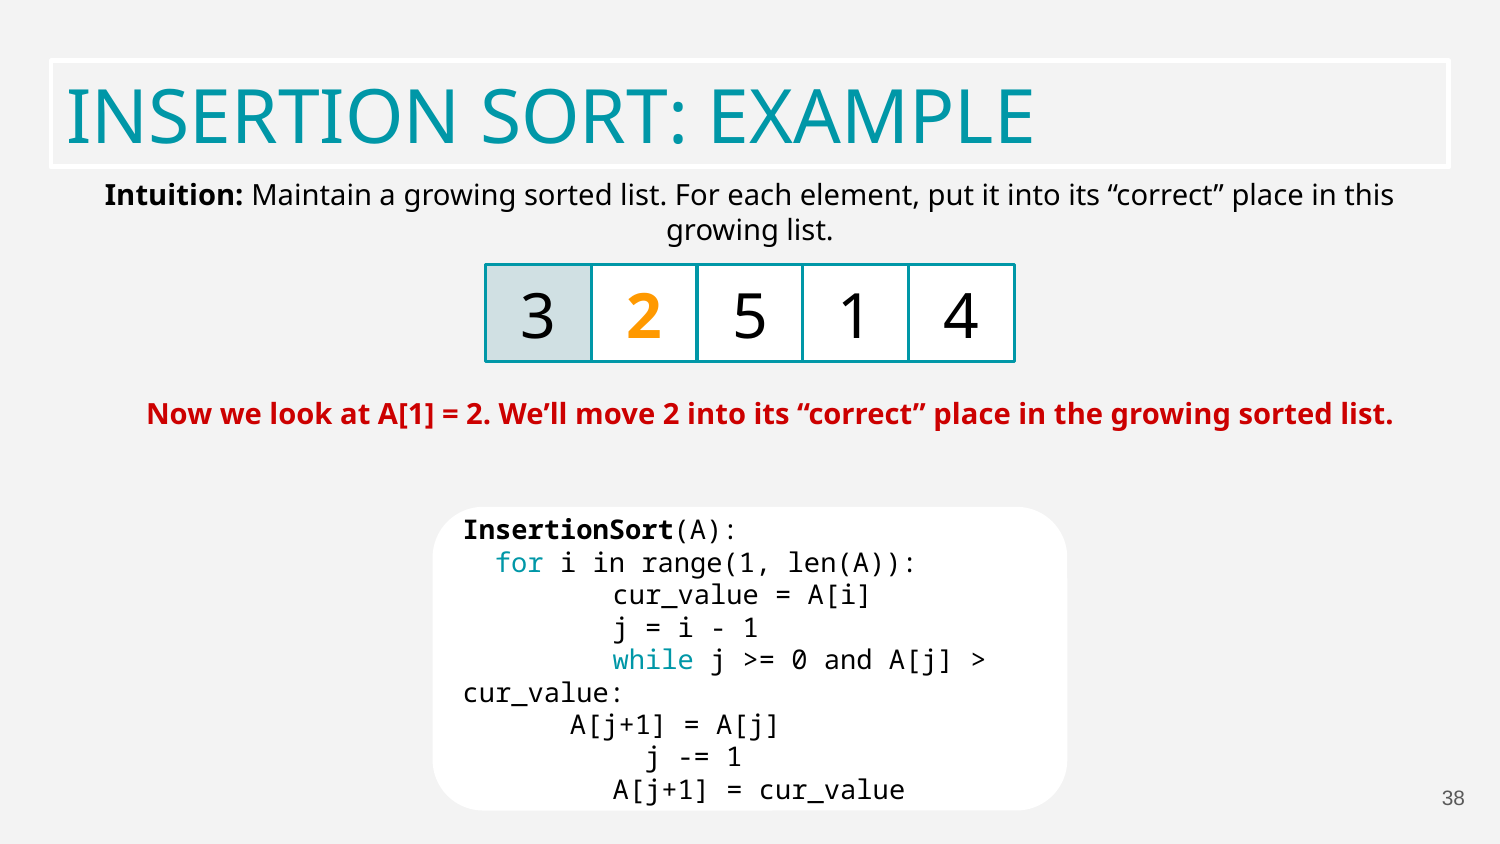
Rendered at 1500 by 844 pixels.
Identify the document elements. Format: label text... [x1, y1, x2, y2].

title INSERTION SORT: EXAMPLE [51, 60, 1449, 167]
text_box 4 [908, 264, 1015, 362]
text_box Intuition: Maintain a growing sorted list. For each element, put it into its “correct” place in this growing list. [51, 188, 1449, 268]
text_box Now we look at A[1] = 2. We’ll move 2 into its “correct” place in the growing sorted list. [92, 391, 1449, 471]
text_box InsertionSort(A): for i in range(1, len(A)): cur_value = A[i] j = i - 1 while j >= 0 and A[j] > cur_value: A[j+1] = A[j] j -= 1 A[j+1] = cur_value [432, 506, 1068, 811]
text_box 5 [697, 264, 802, 362]
text_box 1 [802, 264, 908, 362]
slide_number 38 [1389, 764, 1480, 830]
text_box 2 [591, 264, 697, 362]
text_box 3 [485, 264, 591, 362]
